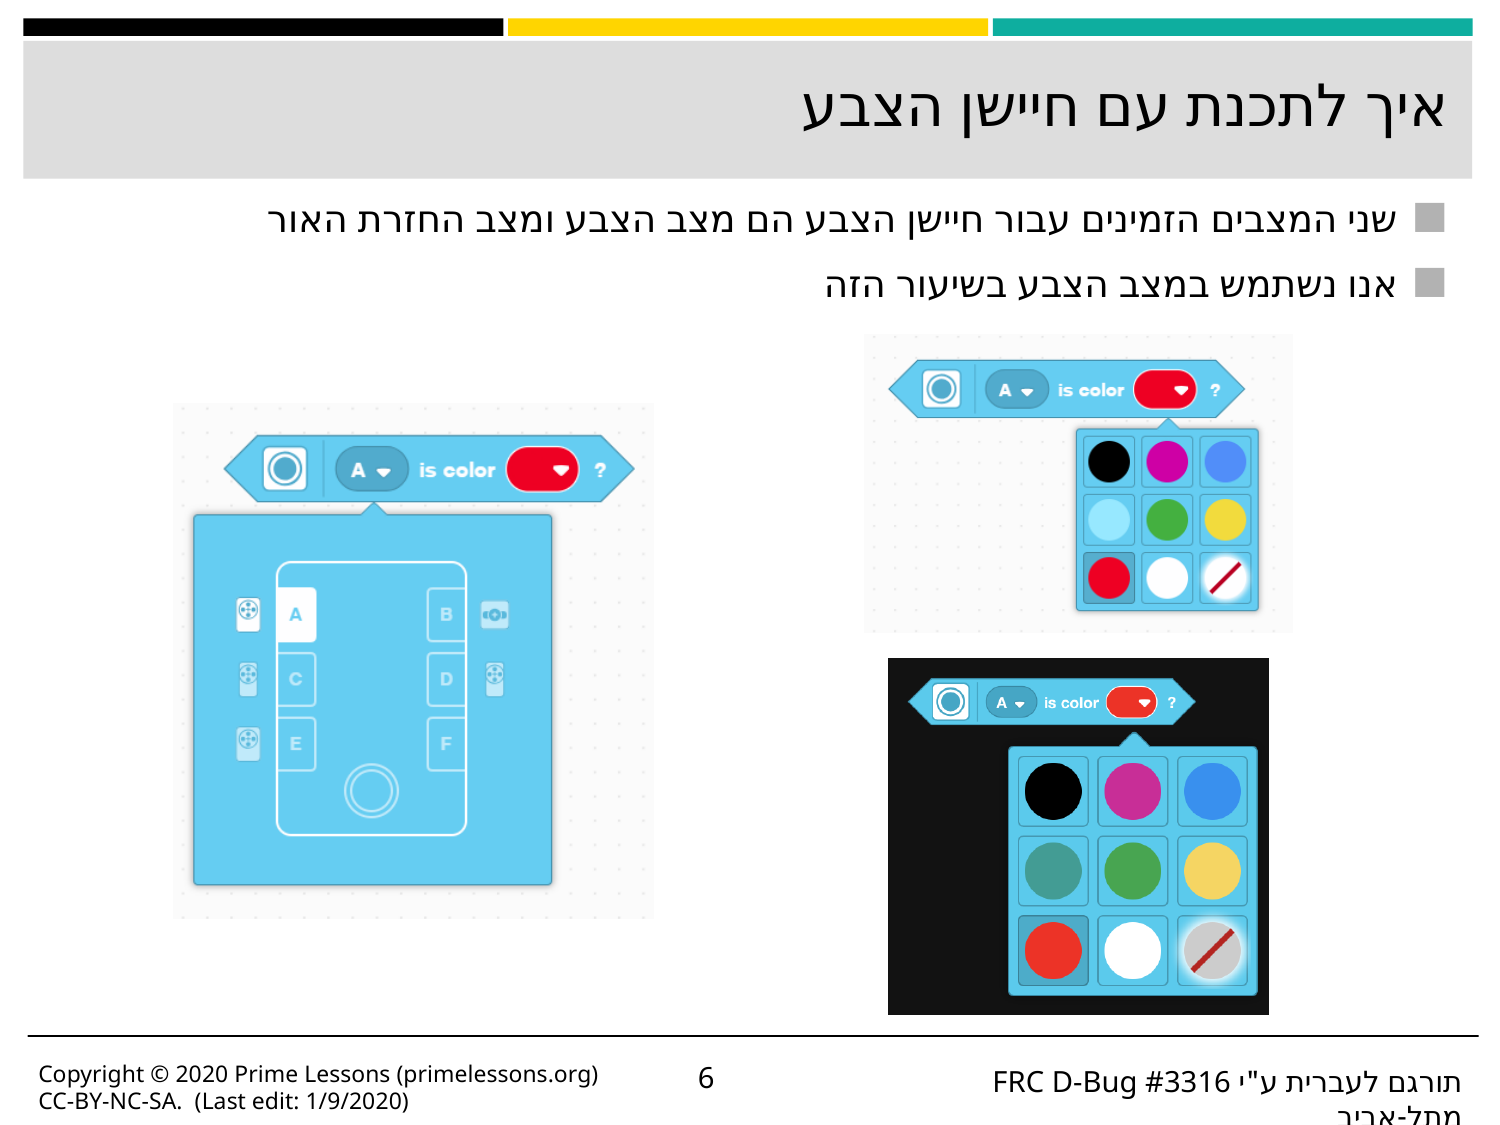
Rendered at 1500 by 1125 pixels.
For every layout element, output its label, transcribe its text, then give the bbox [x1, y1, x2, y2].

picture [173, 403, 655, 919]
title איך לתכנת עם חיישן הצבע [28, 60, 1464, 148]
picture [888, 658, 1269, 1015]
slide_number ‹#› [682, 1051, 810, 1112]
picture [864, 334, 1293, 633]
list שני המצבים הזמינים עבור חיישן הצבע הם מצב הצבע ומצב החזרת האור אנו נשתמש במצב הצבע בשיעור הזה [25, 187, 1464, 1021]
footer Copyright © 2020 Prime Lessons (primelessons.org) CC-BY-NC-SA. (Last edit: 1/9/2020) [23, 1051, 622, 1112]
